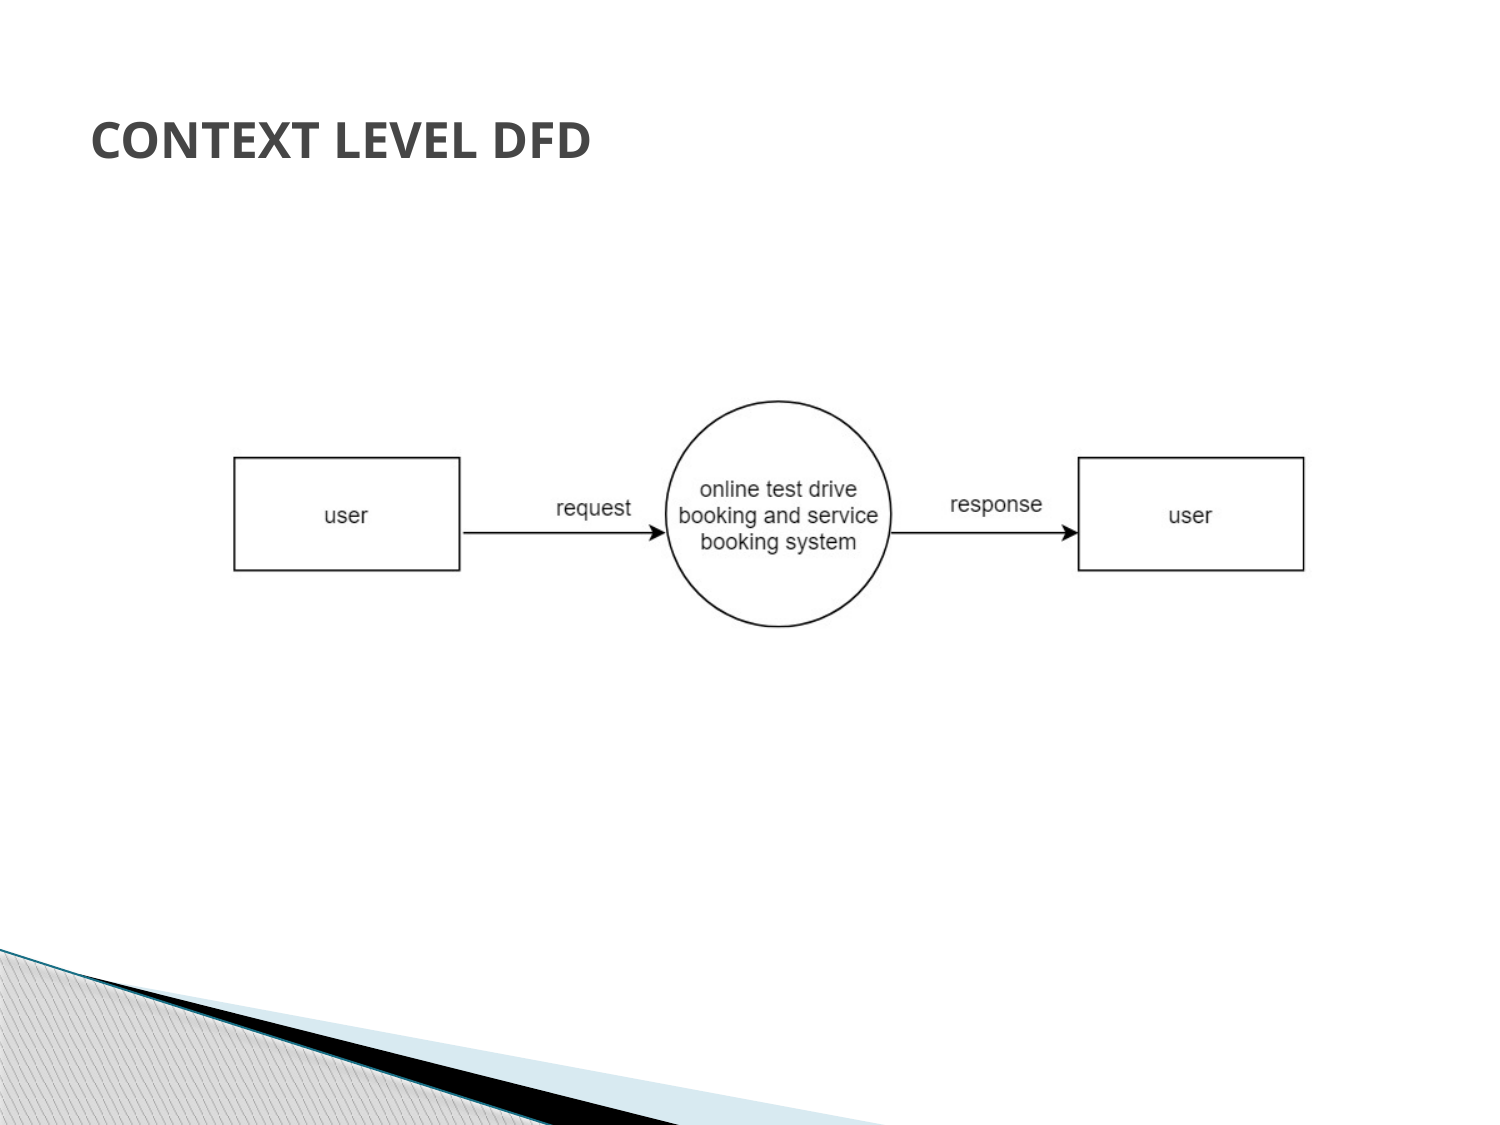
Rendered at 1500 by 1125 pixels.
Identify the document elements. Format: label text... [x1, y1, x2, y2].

title CONTEXT LEVEL DFD [75, 45, 1425, 233]
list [170, 337, 1368, 691]
